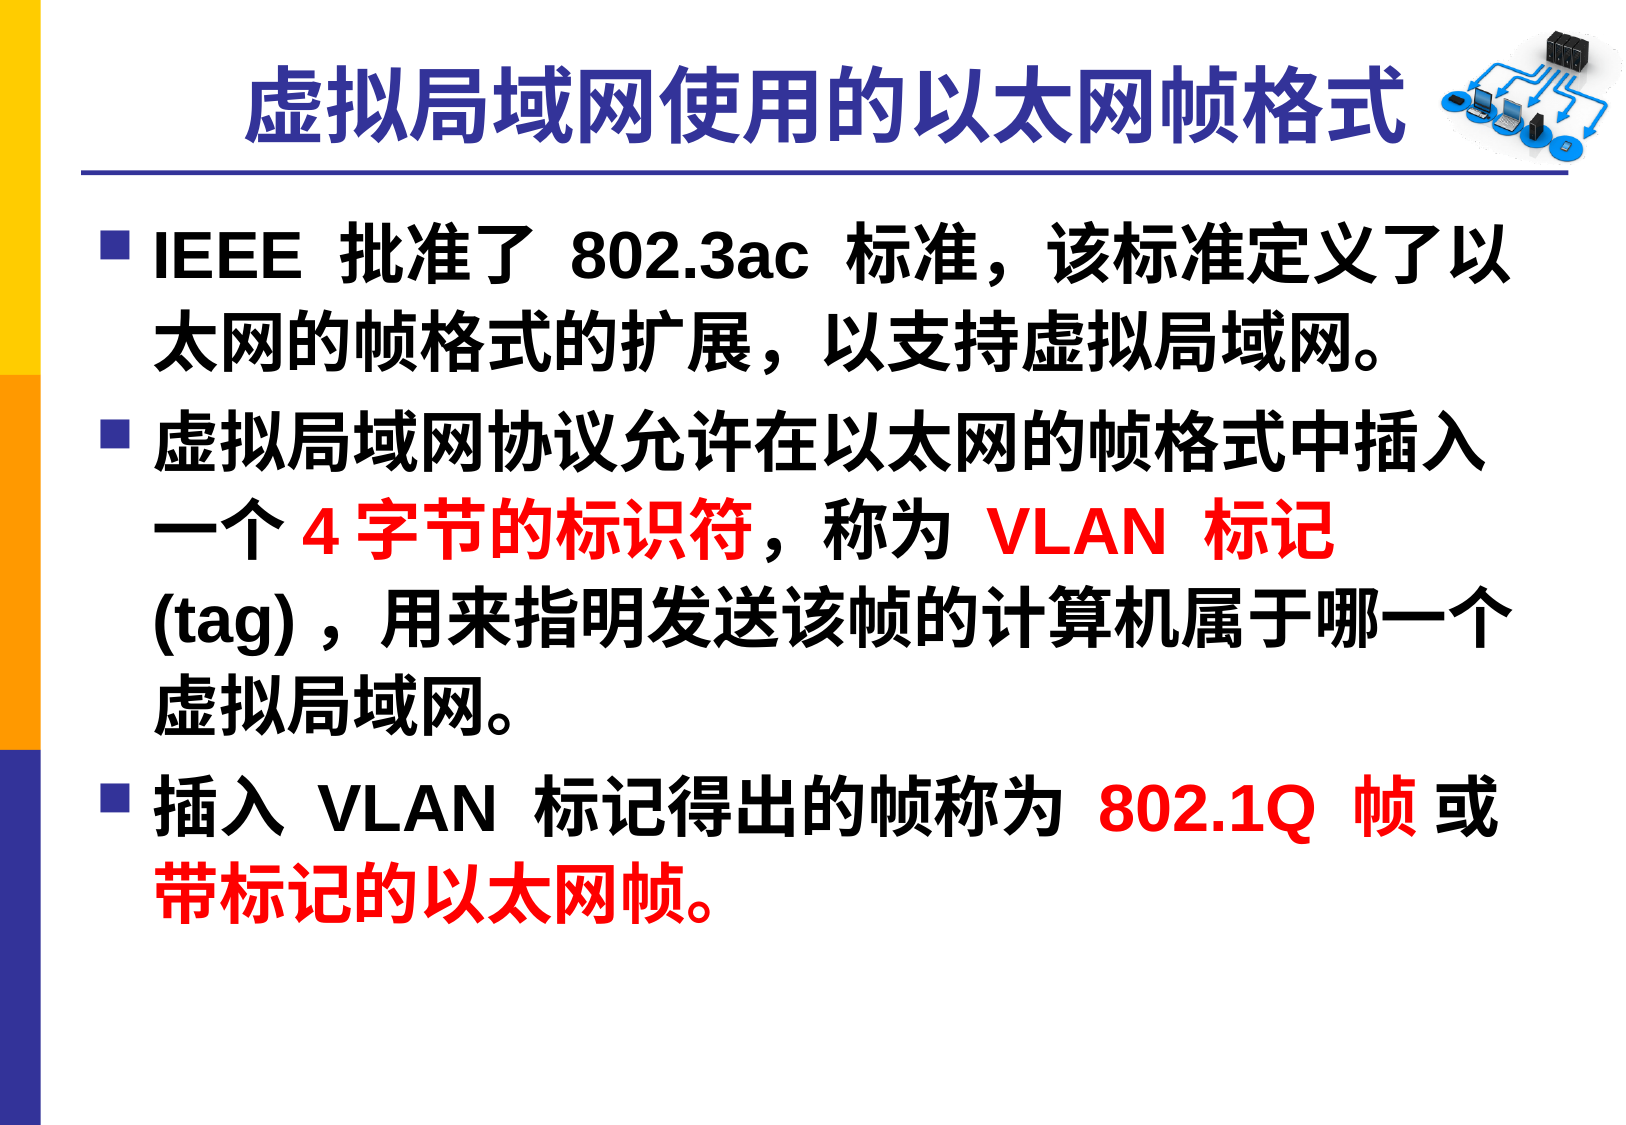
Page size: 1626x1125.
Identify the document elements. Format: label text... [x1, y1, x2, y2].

picture [1438, 30, 1624, 165]
list IEEE 批准了 802.3ac 标准，该标准定义了以太网的帧格式的扩展，以支持虚拟局域网。 虚拟局域网协议允许在以太网的帧格式中插入一个4字节的标识符，称为 VLAN 标记 (tag)，用来指明发送该帧的计算机属于哪一个虚拟局域网。 插入 VLAN 标记得出的帧称为 802.1Q 帧 或 带标记的以太网帧。 [81, 196, 1569, 1006]
title 虚拟局域网使用的以太网帧格式 [81, 30, 1569, 161]
